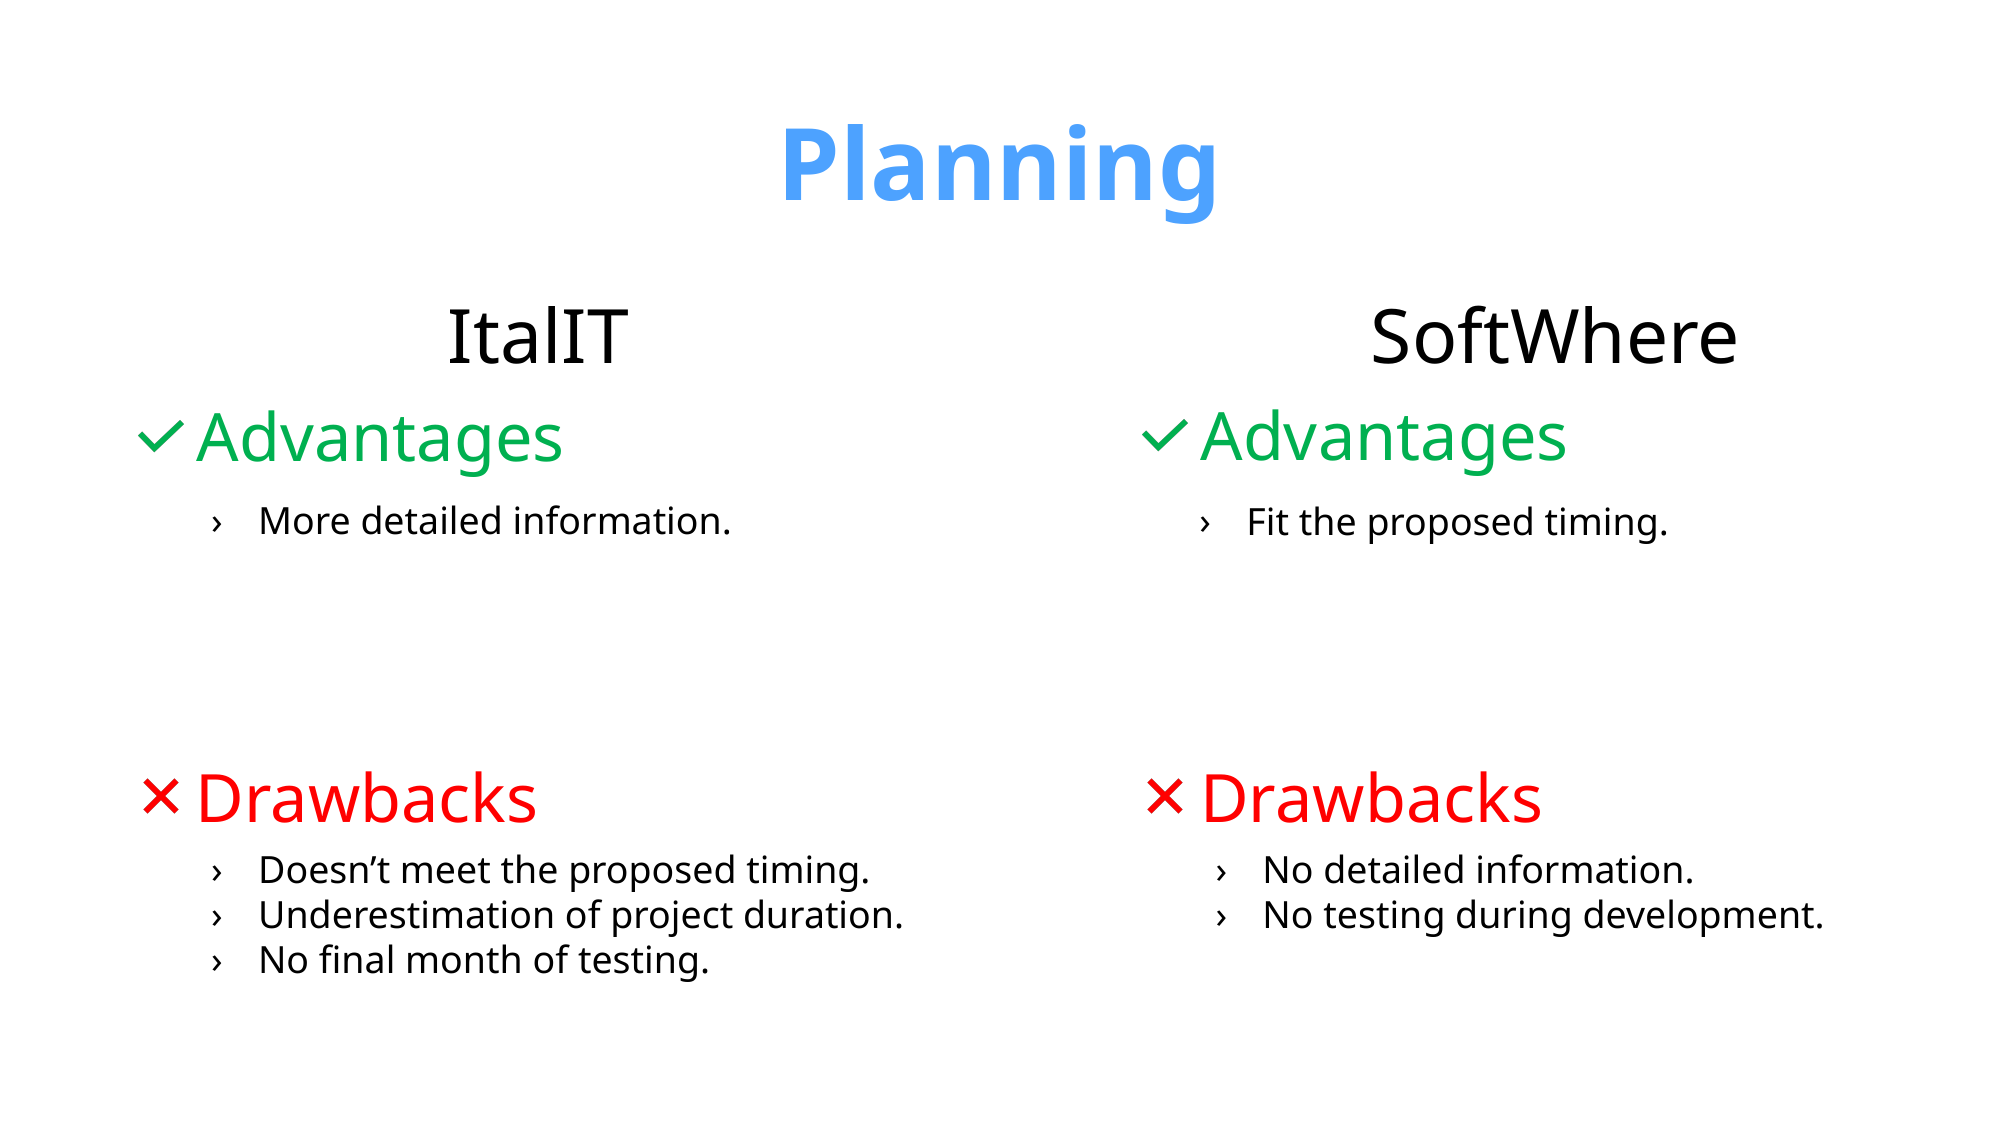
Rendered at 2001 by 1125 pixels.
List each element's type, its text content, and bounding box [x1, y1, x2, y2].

text_box Doesn’t meet the proposed timing. Underestimation of project duration. No final month of testing. [196, 838, 965, 989]
title Planning [137, 59, 1863, 278]
picture [137, 411, 185, 460]
text_box Advantages [181, 387, 580, 483]
text_box SoftWhere [1356, 281, 1756, 386]
picture [137, 772, 185, 820]
text_box Fit the proposed timing. [1184, 490, 1684, 551]
text_box ItalIT [433, 280, 644, 386]
text_box More detailed information. [196, 489, 965, 550]
text_box Advantages [1185, 386, 1584, 482]
picture [1141, 411, 1189, 459]
text_box Drawbacks [181, 748, 554, 843]
text_box No detailed information. No testing during development. [1200, 838, 1969, 944]
text_box Drawbacks [1185, 748, 1559, 843]
picture [1141, 772, 1189, 820]
